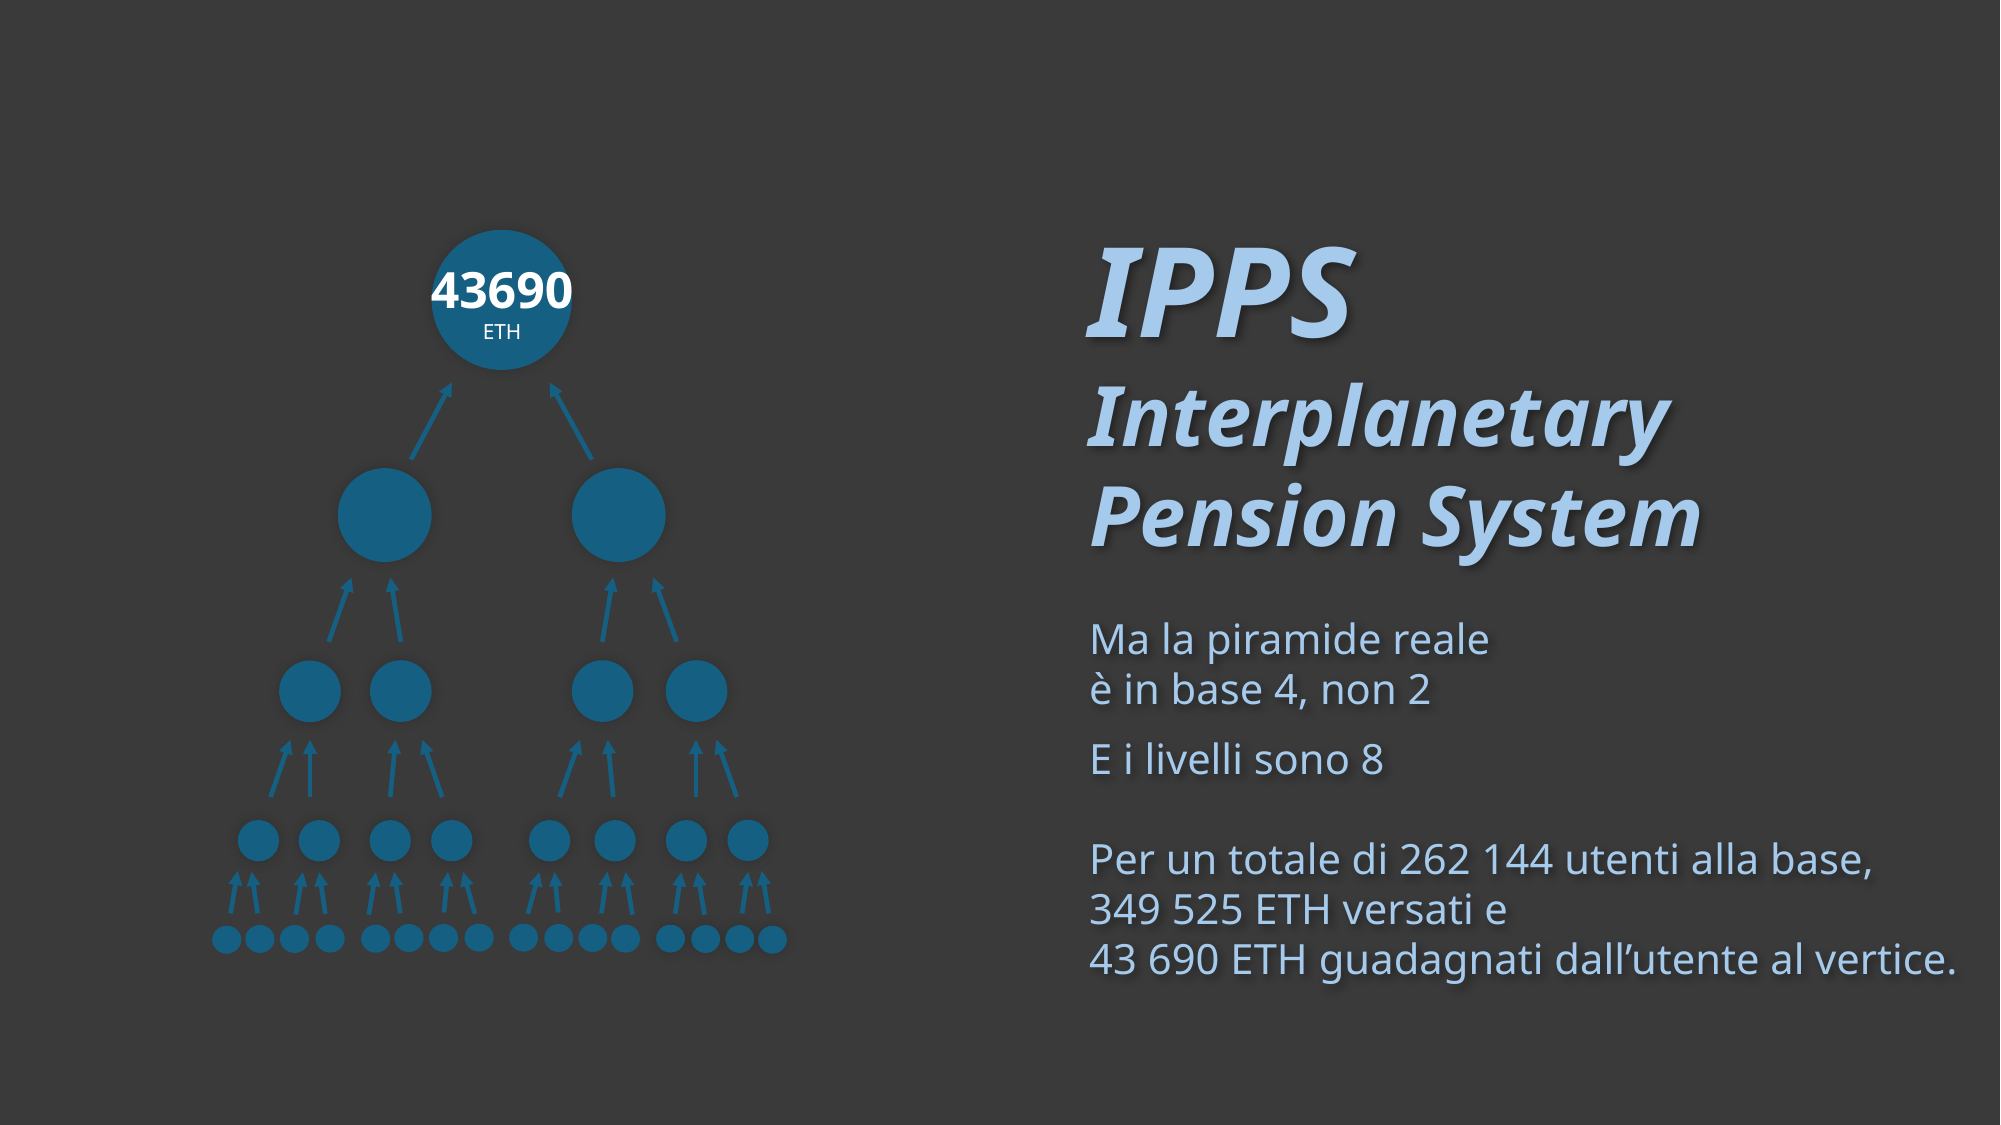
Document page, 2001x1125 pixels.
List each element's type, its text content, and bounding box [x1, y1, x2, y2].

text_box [553, 871, 559, 913]
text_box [269, 381, 453, 798]
text_box [654, 923, 687, 955]
text_box [759, 924, 789, 956]
text_box [236, 818, 281, 863]
text_box [452, 352, 551, 372]
text_box [576, 922, 609, 954]
text_box [542, 922, 575, 954]
text_box [592, 818, 638, 864]
text_box [664, 818, 709, 864]
text_box [507, 922, 540, 954]
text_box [624, 871, 633, 916]
text_box [726, 923, 756, 955]
text_box [367, 818, 413, 864]
text_box [297, 818, 342, 864]
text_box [741, 871, 749, 914]
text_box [549, 381, 738, 798]
text_box [449, 228, 555, 251]
text_box 43690 ETH [416, 251, 589, 352]
text_box [429, 818, 475, 863]
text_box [527, 871, 540, 915]
text_box IPPS Interplanetary Pension System Ma la piramide reale è in base 4, non 2 E i livelli sono 8 Per un totale di 262 144 utenti alla base, 349 525 ETH versati e 43 690 ETH guadagnati dall’utente al vertice. [1074, 205, 1973, 991]
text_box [211, 870, 495, 955]
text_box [600, 871, 608, 914]
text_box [696, 871, 706, 916]
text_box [674, 871, 682, 915]
text_box [527, 818, 572, 864]
text_box [725, 818, 771, 863]
text_box [609, 923, 642, 955]
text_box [761, 870, 770, 914]
text_box [692, 923, 722, 955]
